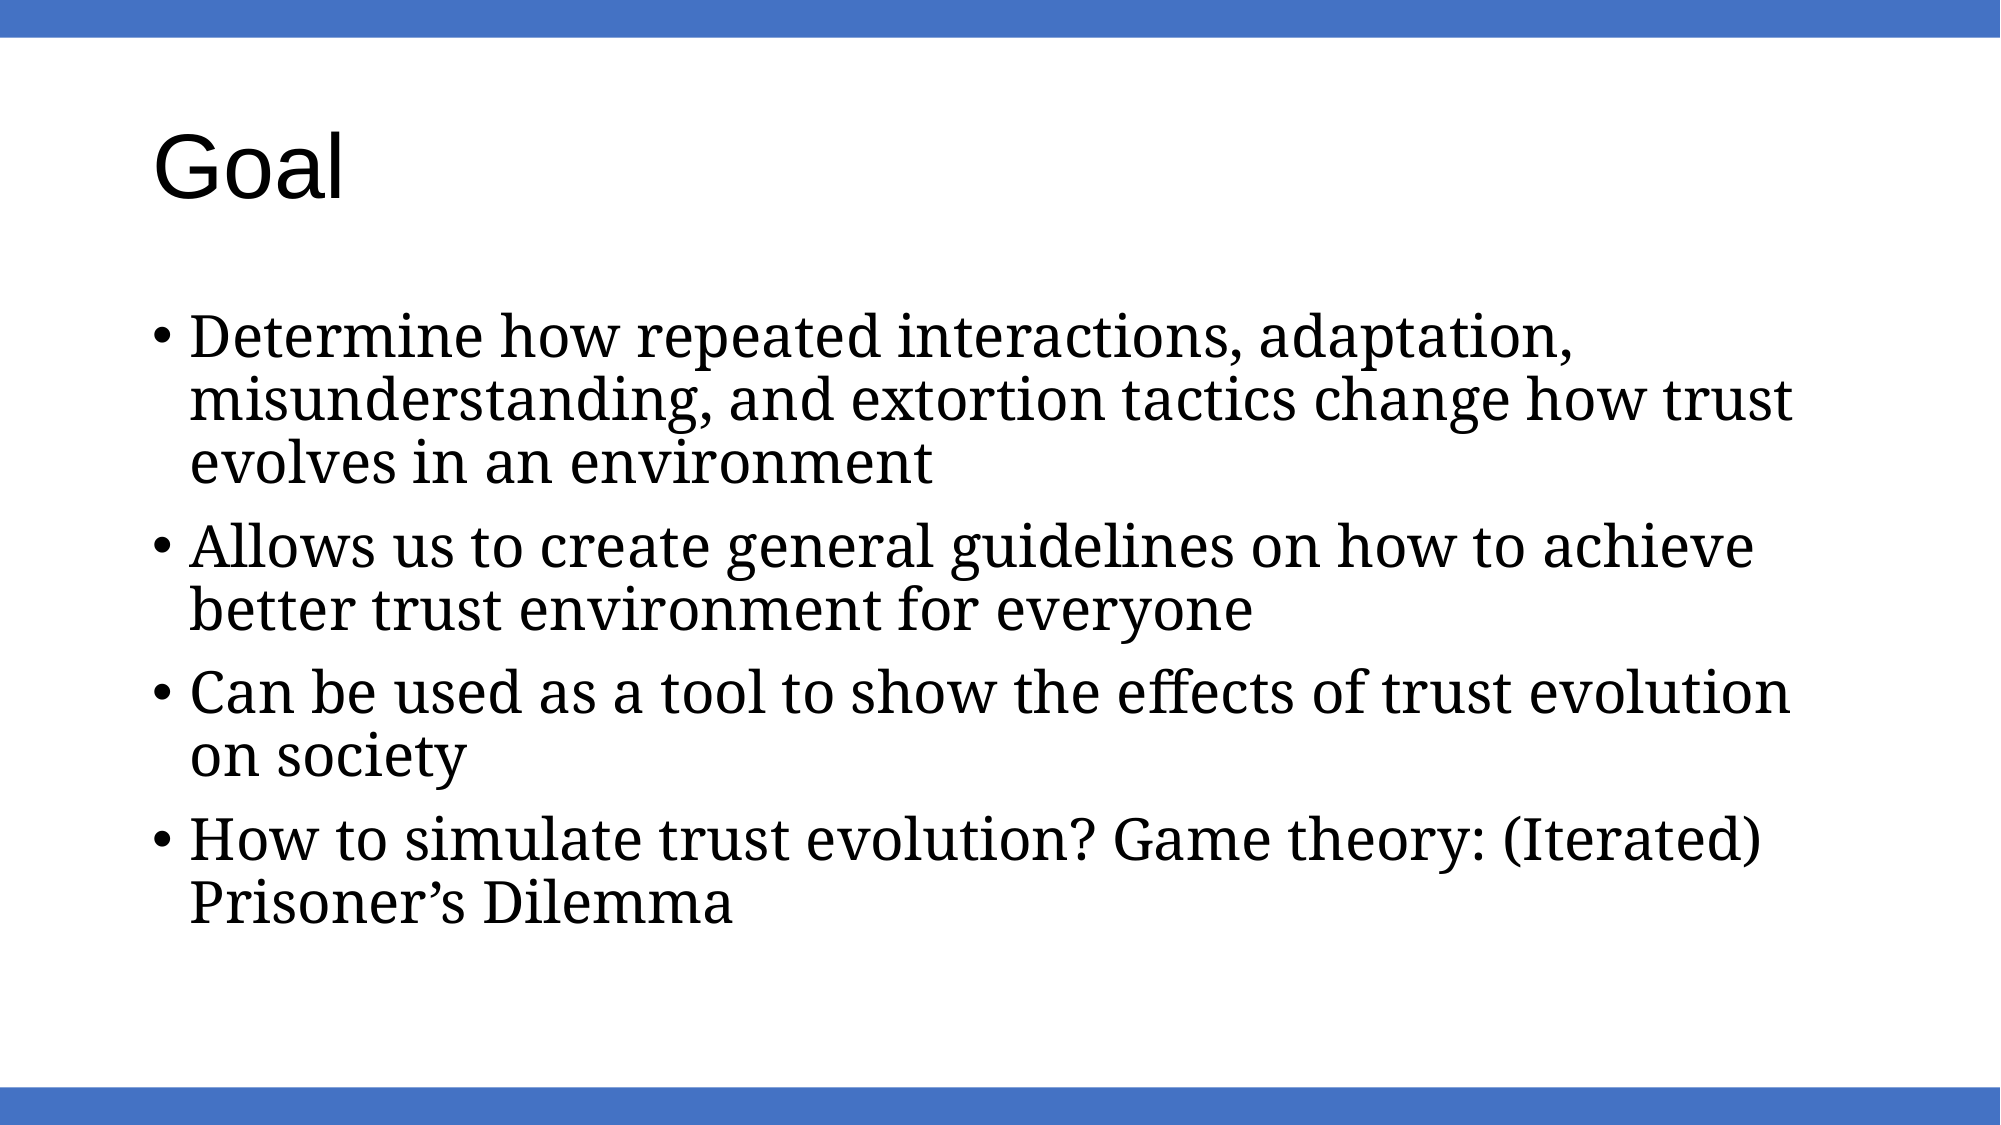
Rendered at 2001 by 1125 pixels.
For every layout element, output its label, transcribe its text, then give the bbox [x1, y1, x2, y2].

list Determine how repeated interactions, adaptation, misunderstanding, and extortion tactics change how trust evolves in an environment Allows us to create general guidelines on how to achieve better trust environment for everyone Can be used as a tool to show the effects of trust evolution on society How to simulate trust evolution? Game theory: (Iterated) Prisoner’s Dilemma [137, 299, 1863, 1014]
title Goal [137, 59, 1863, 278]
